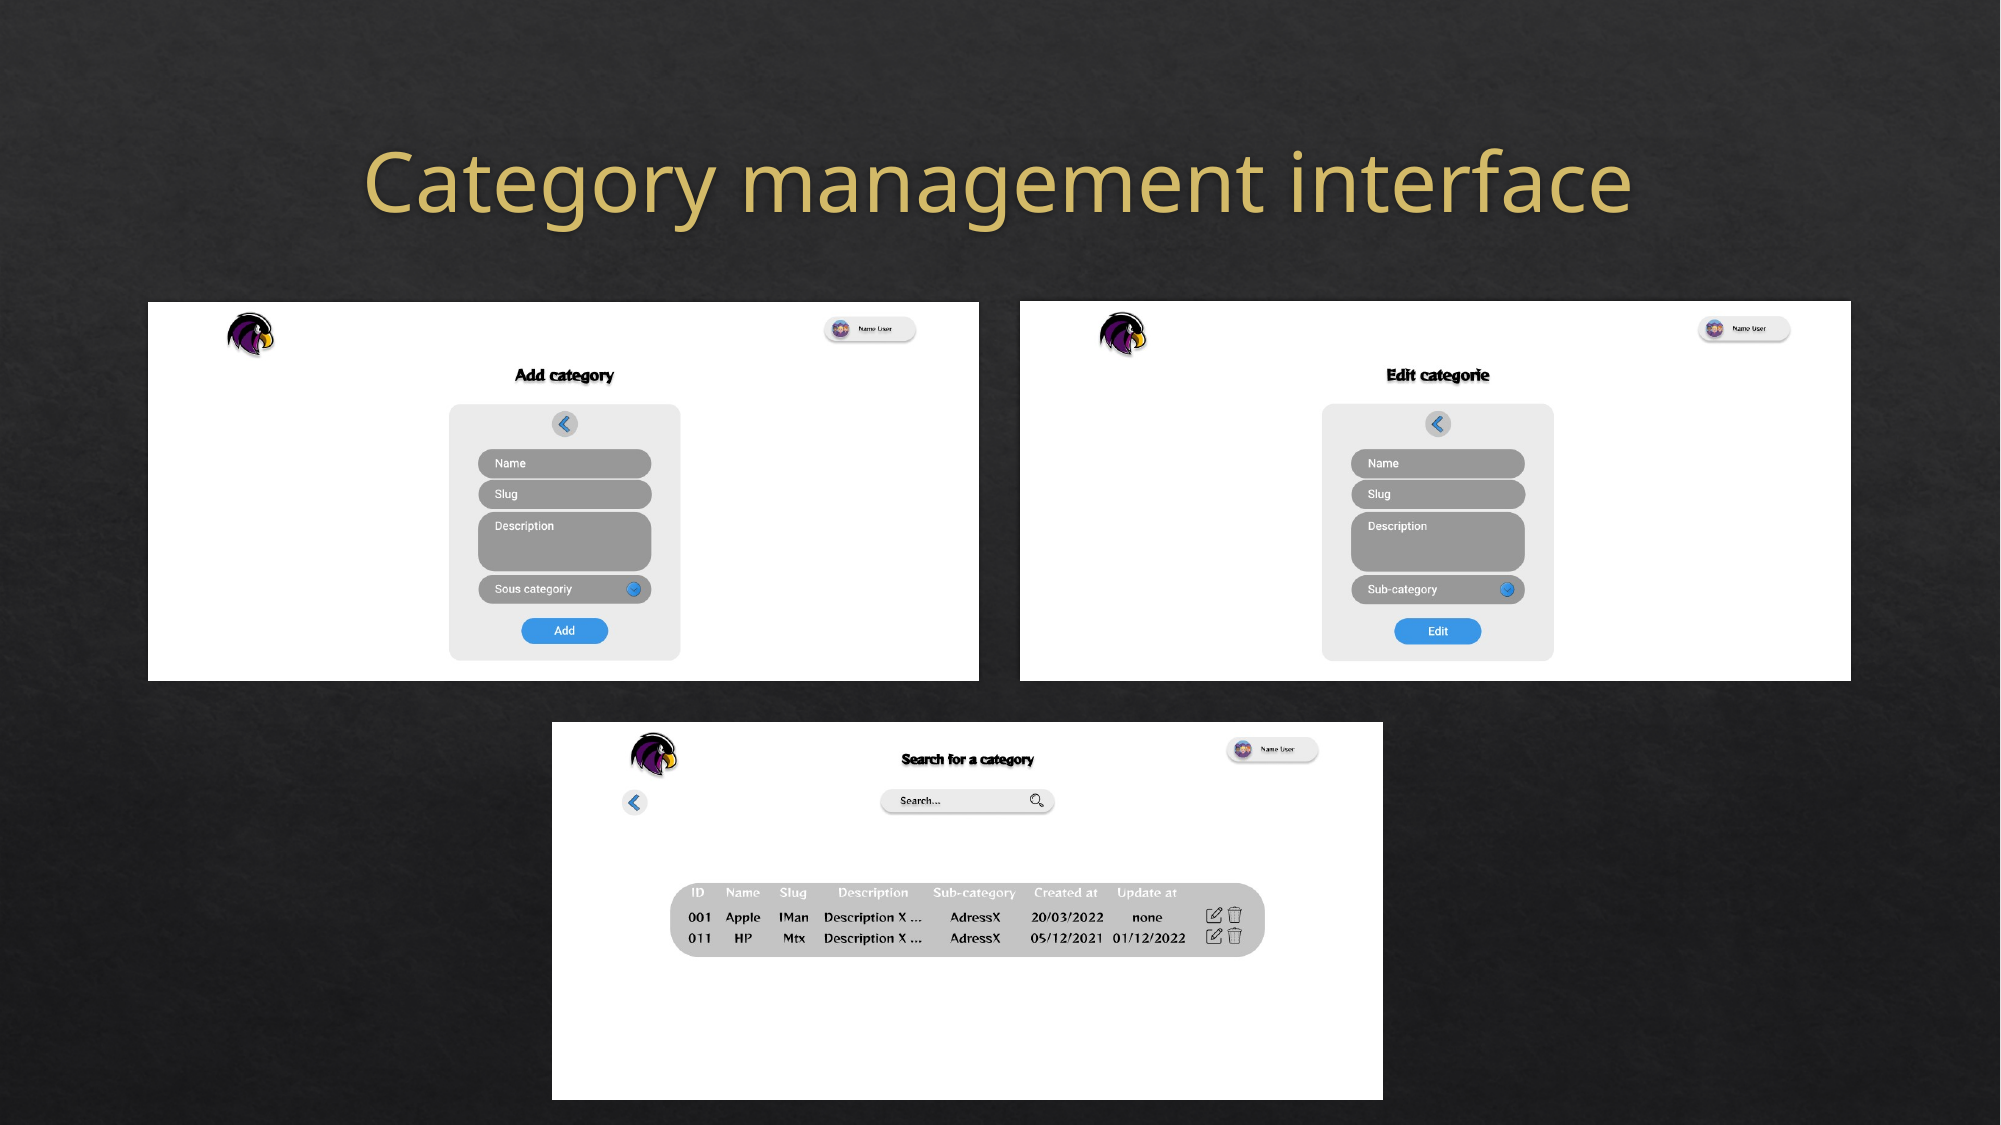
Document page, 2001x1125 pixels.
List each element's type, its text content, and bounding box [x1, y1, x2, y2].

picture [552, 722, 1383, 1101]
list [1019, 300, 1852, 681]
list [148, 302, 980, 681]
title Category management interface [149, 99, 1849, 260]
